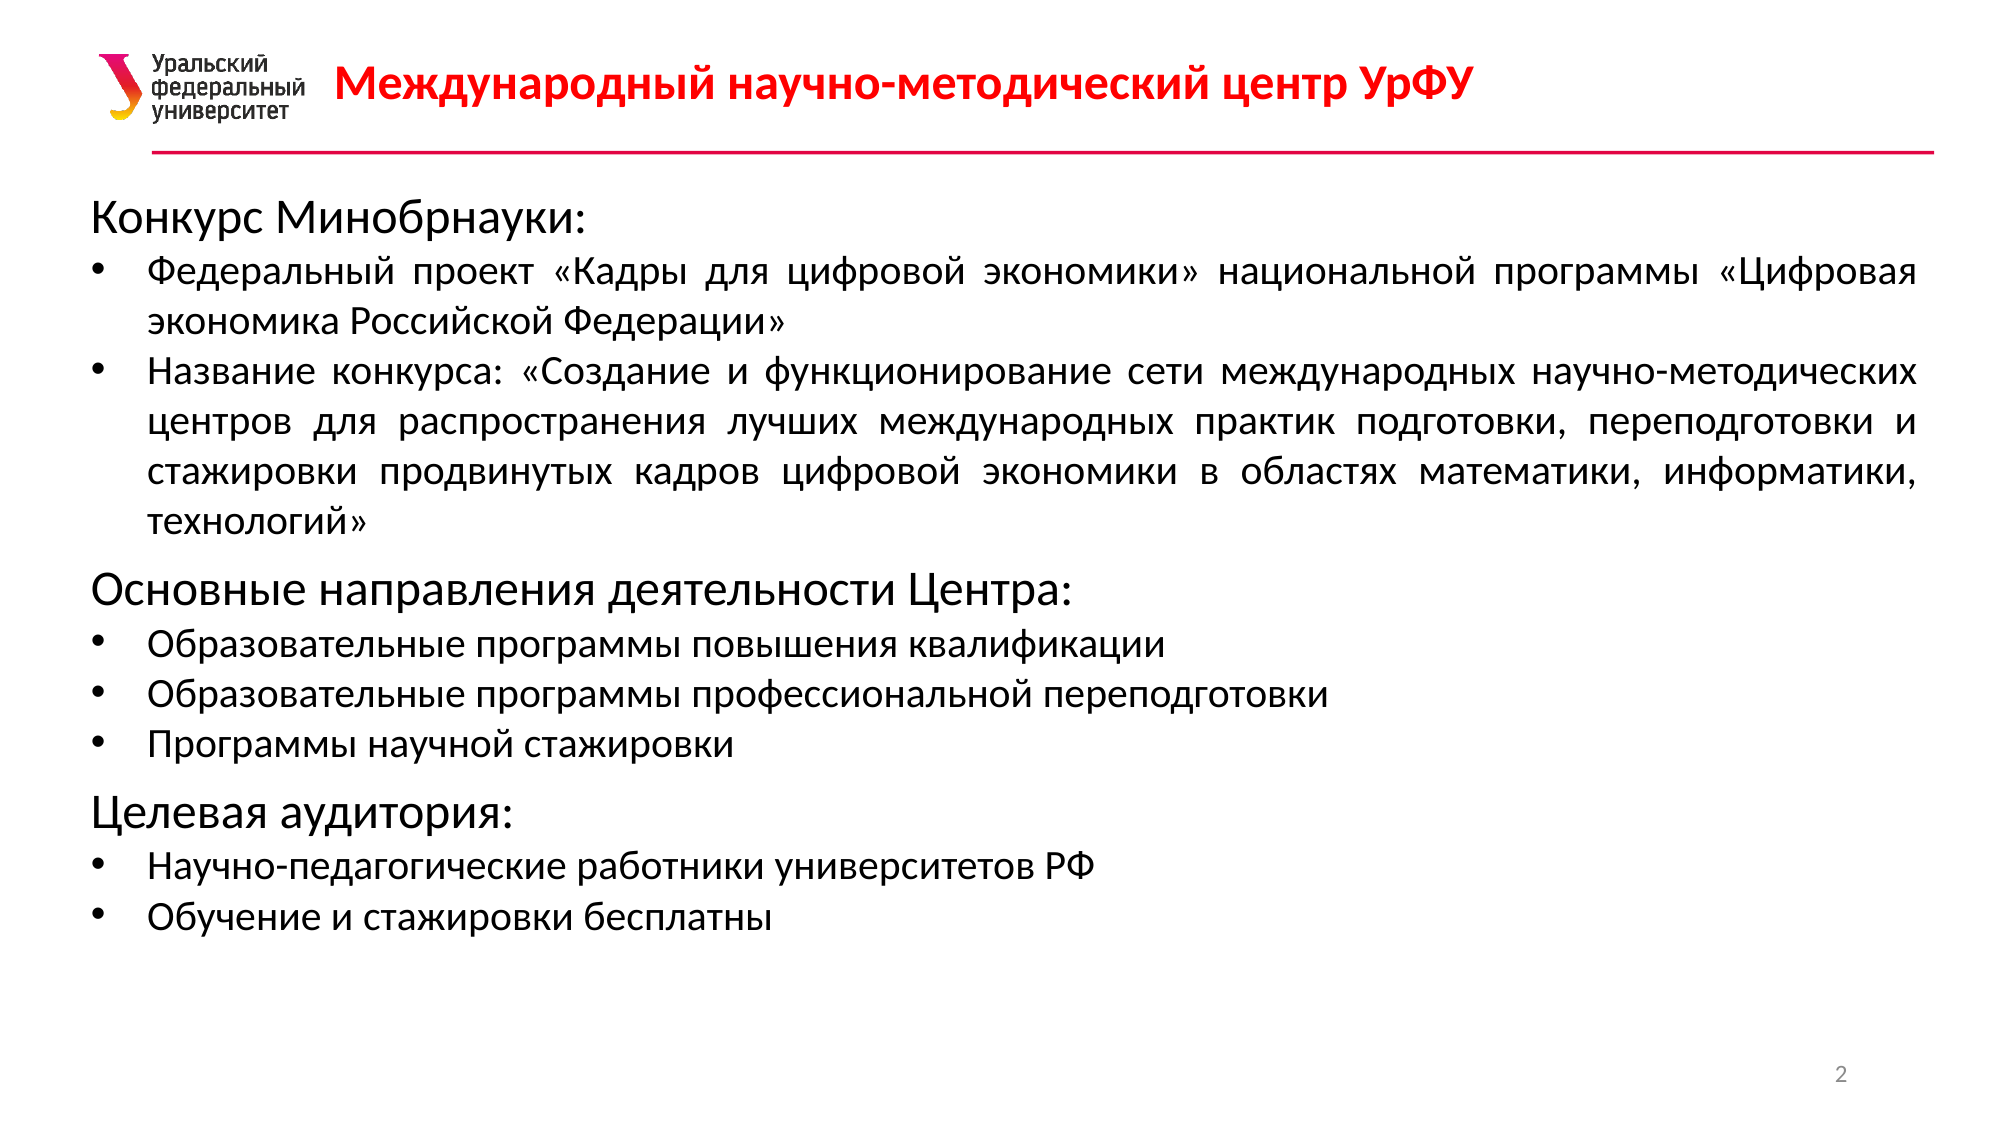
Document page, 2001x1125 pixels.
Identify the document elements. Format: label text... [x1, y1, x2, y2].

text_box [151, 150, 1935, 155]
text_box Конкурс Минобрнауки: Федеральный проект «Кадры для цифровой экономики» национальной программы «Цифровая экономика Российской Федерации» Название конкурса: «Создание и функционирование сети международных научно-методических центров для распространения лучших международных практик подготовки, переподготовки и стажировки продвинутых кадров цифровой экономики в областях математики, информатики, технологий» Основные направления деятельности Центра: Образовательные программы повышения квалификации Образовательные программы профессиональной переподготовки Программы научной стажировки Целевая аудитория: Научно-педагогические работники университетов РФ Обучение и стажировки бесплатны [76, 175, 1933, 946]
text_box Международный научно-методический центр УрФУ [319, 42, 1704, 117]
slide_number 2 [1412, 1042, 1863, 1103]
picture [98, 52, 320, 124]
